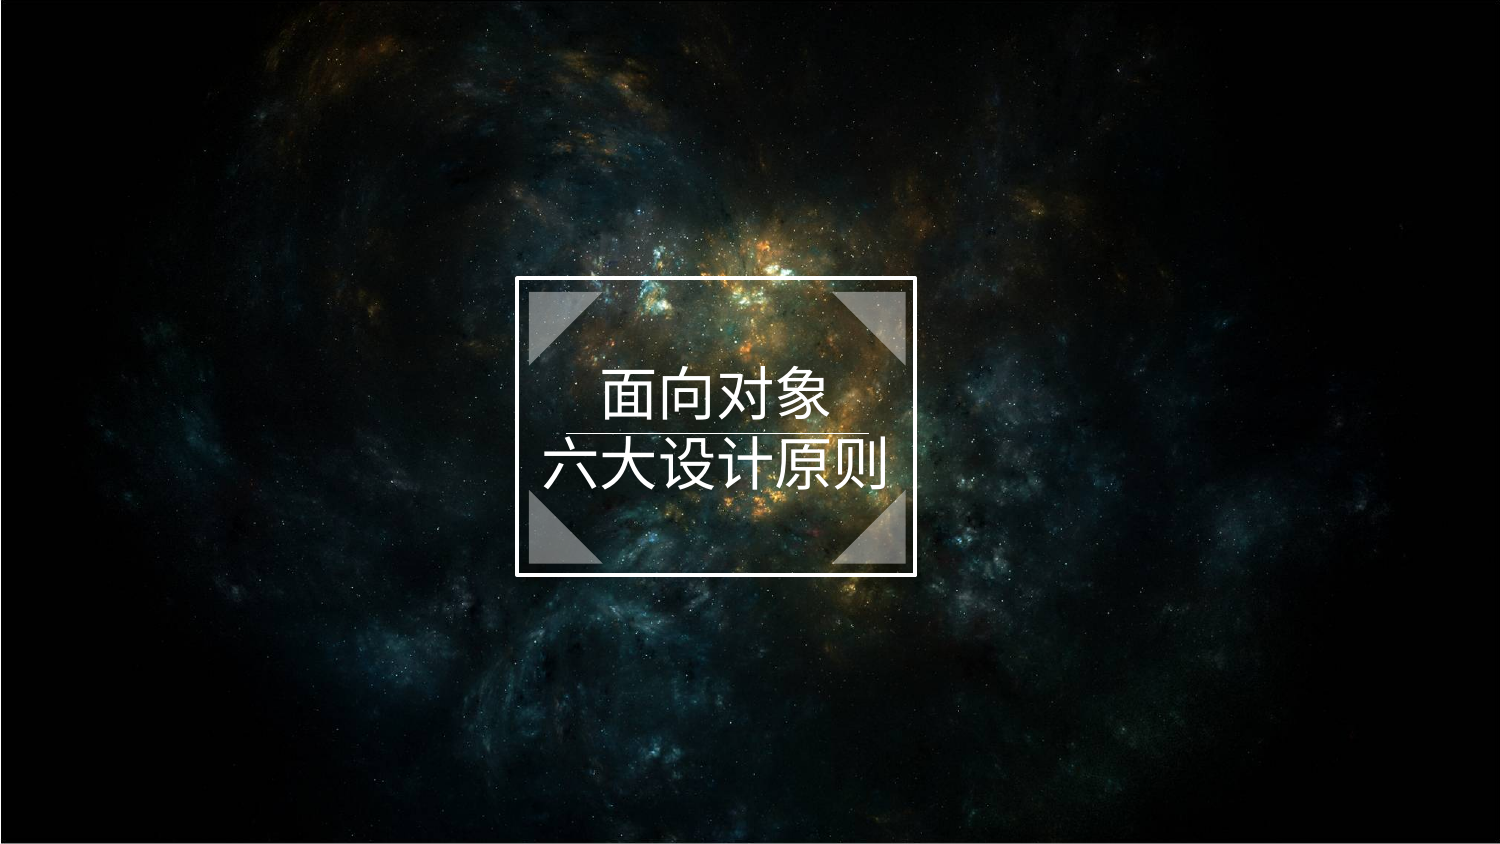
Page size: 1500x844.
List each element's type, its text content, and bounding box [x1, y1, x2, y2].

text_box [526, 487, 605, 566]
picture [0, 0, 1500, 844]
text_box [526, 289, 605, 368]
text_box 面向对象 六大设计原则 [515, 276, 917, 577]
text_box [829, 487, 908, 566]
text_box [829, 289, 908, 368]
